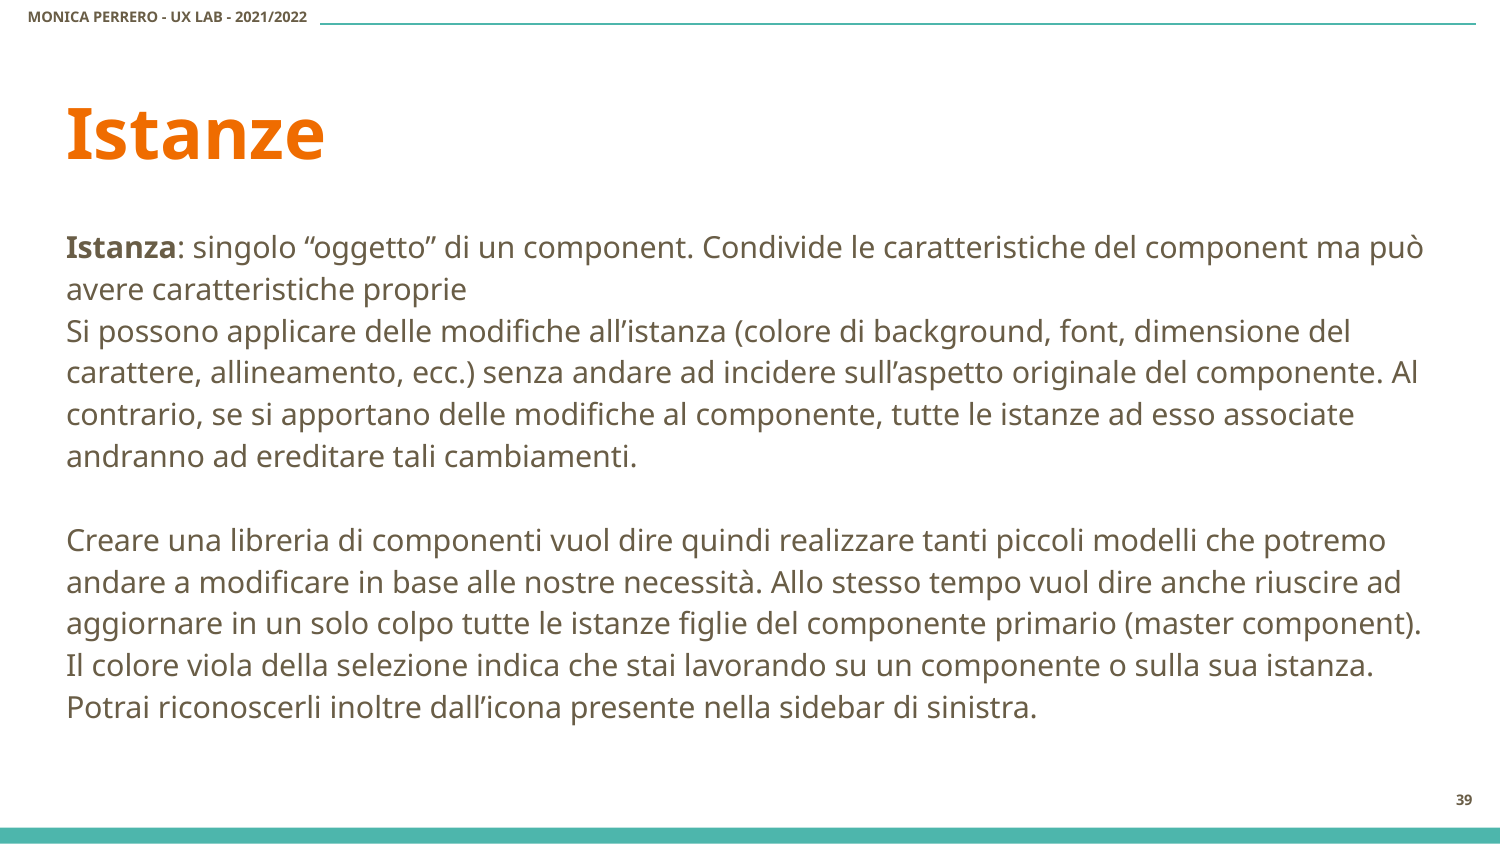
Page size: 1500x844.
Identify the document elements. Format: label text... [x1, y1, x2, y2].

list Istanza: singolo “oggetto” di un component. Condivide le caratteristiche del component ma può avere caratteristiche proprie Si possono applicare delle modifiche all’istanza (colore di background, font, dimensione del carattere, allineamento, ecc.) senza andare ad incidere sull’aspetto originale del componente. Al contrario, se si apportano delle modifiche al componente, tutte le istanze ad esso associate andranno ad ereditare tali cambiamenti. Creare una libreria di componenti vuol dire quindi realizzare tanti piccoli modelli che potremo andare a modificare in base alle nostre necessità. Allo stesso tempo vuol dire anche riuscire ad aggiornare in un solo colpo tutte le istanze figlie del componente primario (master component). Il colore viola della selezione indica che stai lavorando su un componente o sulla sua istanza. Potrai riconoscerli inoltre dall’icona presente nella sidebar di sinistra. [51, 207, 1449, 750]
slide_number ‹#› [1397, 768, 1488, 834]
title Istanze [51, 72, 1449, 189]
